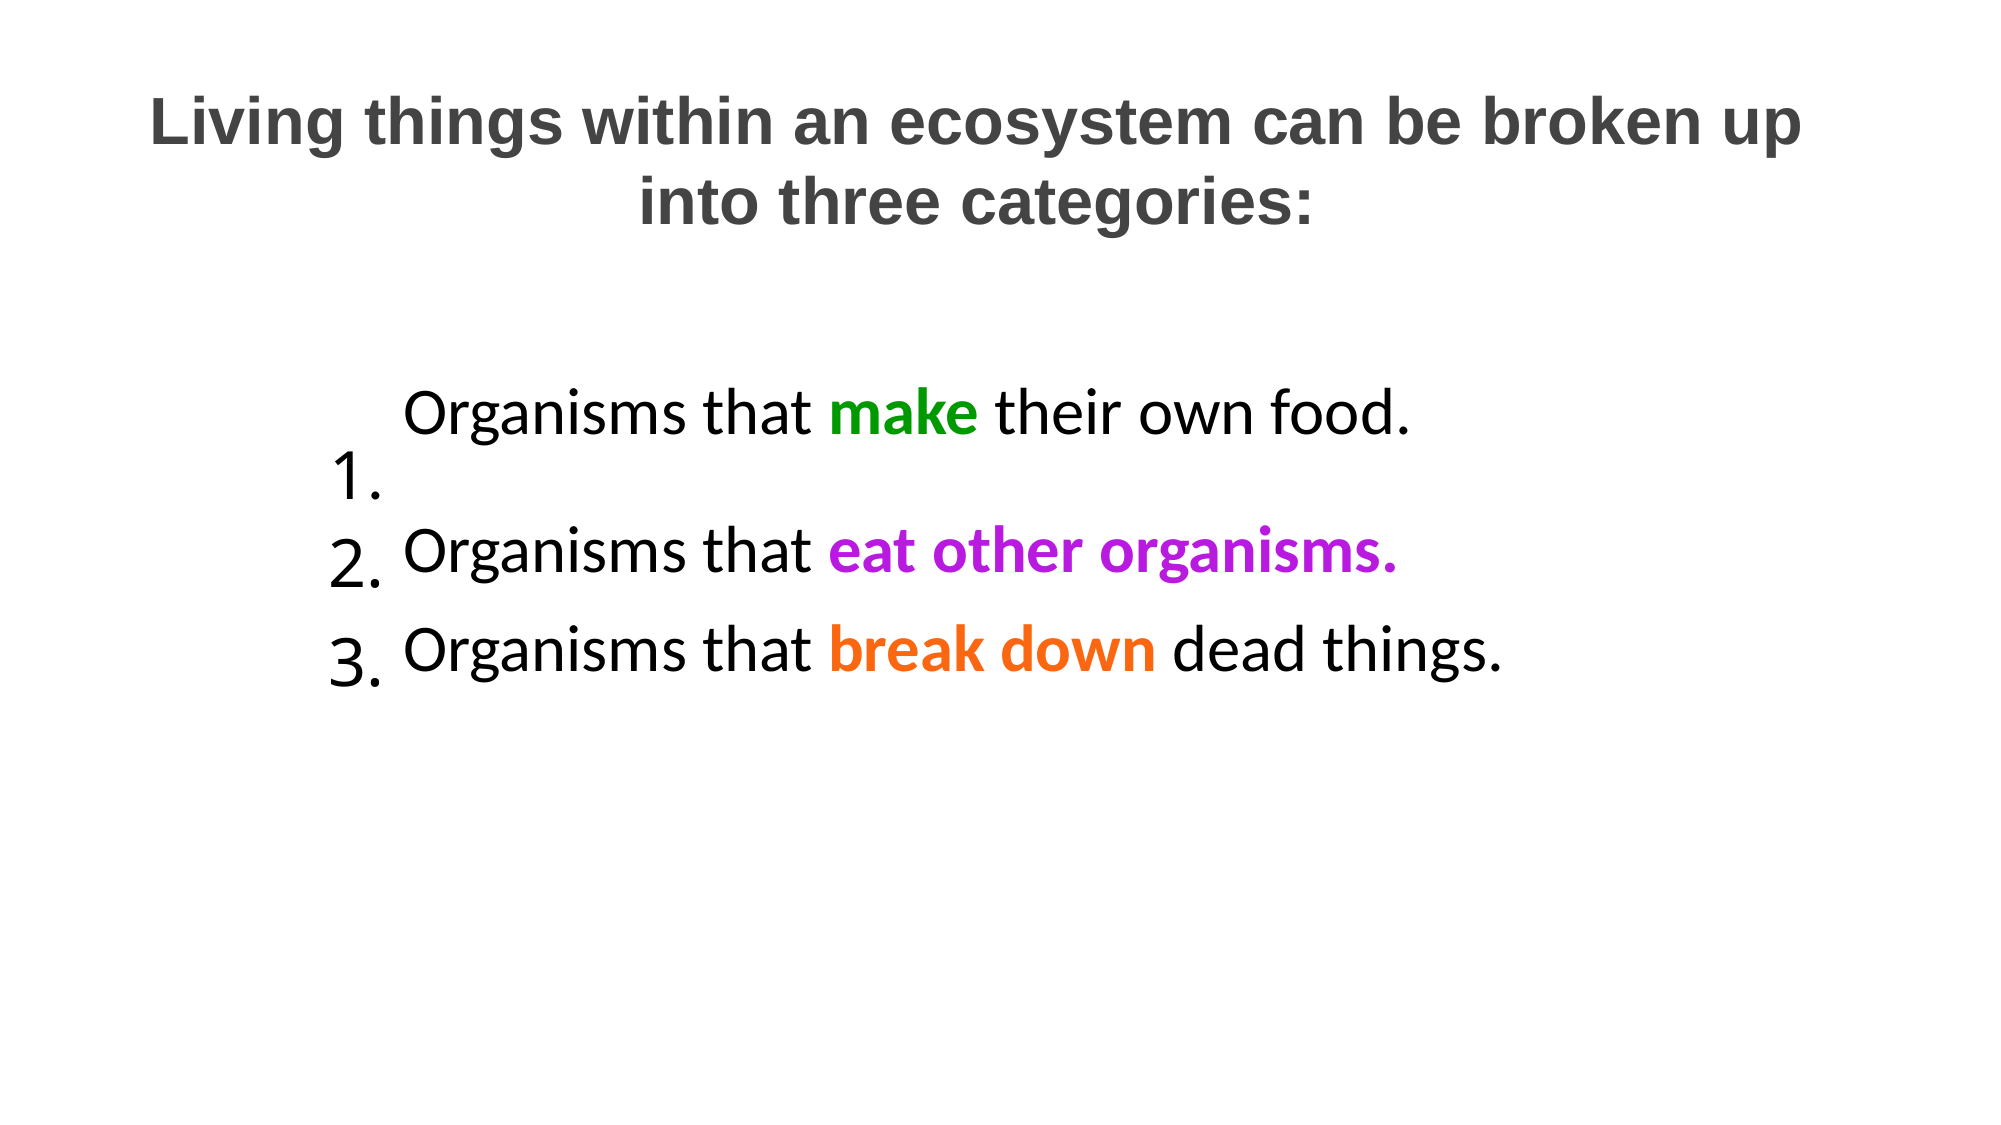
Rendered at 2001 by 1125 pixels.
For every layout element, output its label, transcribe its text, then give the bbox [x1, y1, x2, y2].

table_cell 2. [181, 507, 394, 606]
text_box Living things within an ecosystem can be broken up into three categories: [0, 70, 1955, 246]
table_header 1. [181, 328, 394, 507]
table_cell 3. [181, 606, 394, 704]
table_cell Organisms that eat other organisms. [394, 507, 1871, 606]
table_cell Organisms that break down dead things. [394, 606, 1871, 704]
table_header Organisms that make their own food. [394, 328, 1871, 507]
